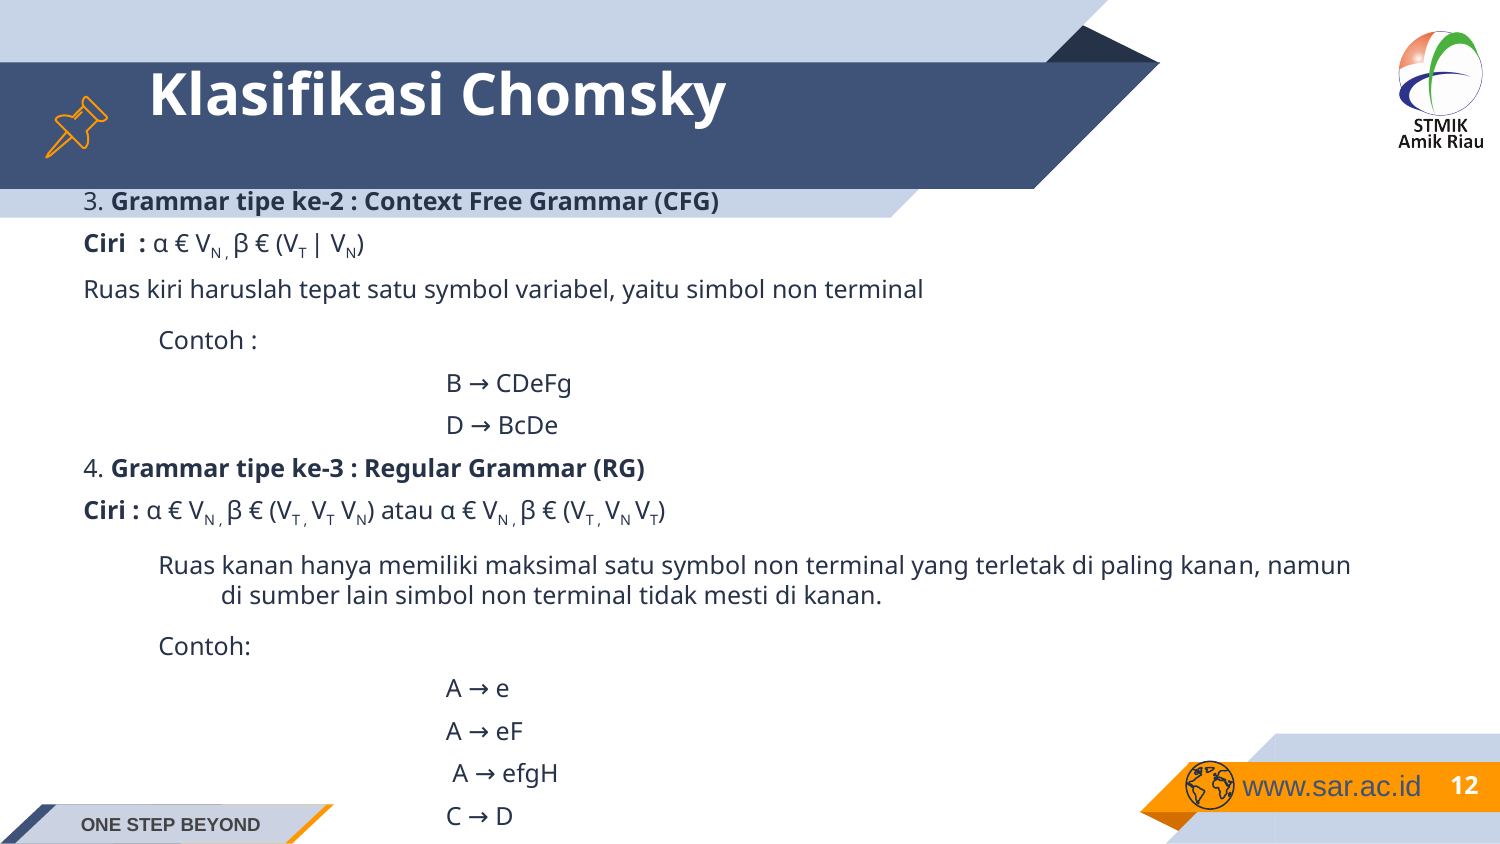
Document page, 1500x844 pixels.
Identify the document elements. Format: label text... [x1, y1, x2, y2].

title Klasifikasi Chomsky [133, 64, 1035, 153]
list 3. Grammar tipe ke-2 : Context Free Grammar (CFG) Ciri : α € VN , β € (VT | VN) Ruas kiri haruslah tepat satu symbol variabel, yaitu simbol non terminal Contoh : B → CDeFg D → BcDe 4. Grammar tipe ke-3 : Regular Grammar (RG) Ciri : α € VN , β € (VT , VT VN) atau α € VN , β € (VT , VN VT) Ruas kanan hanya memiliki maksimal satu symbol non terminal yang terletak di paling kanan, namun di sumber lain simbol non terminal tidak mesti di kanan. Contoh: A → e A → eF A → efgH C → D [55, 153, 1369, 844]
picture [1398, 31, 1483, 148]
slide_number 12 [1249, 760, 1494, 813]
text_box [45, 96, 108, 158]
